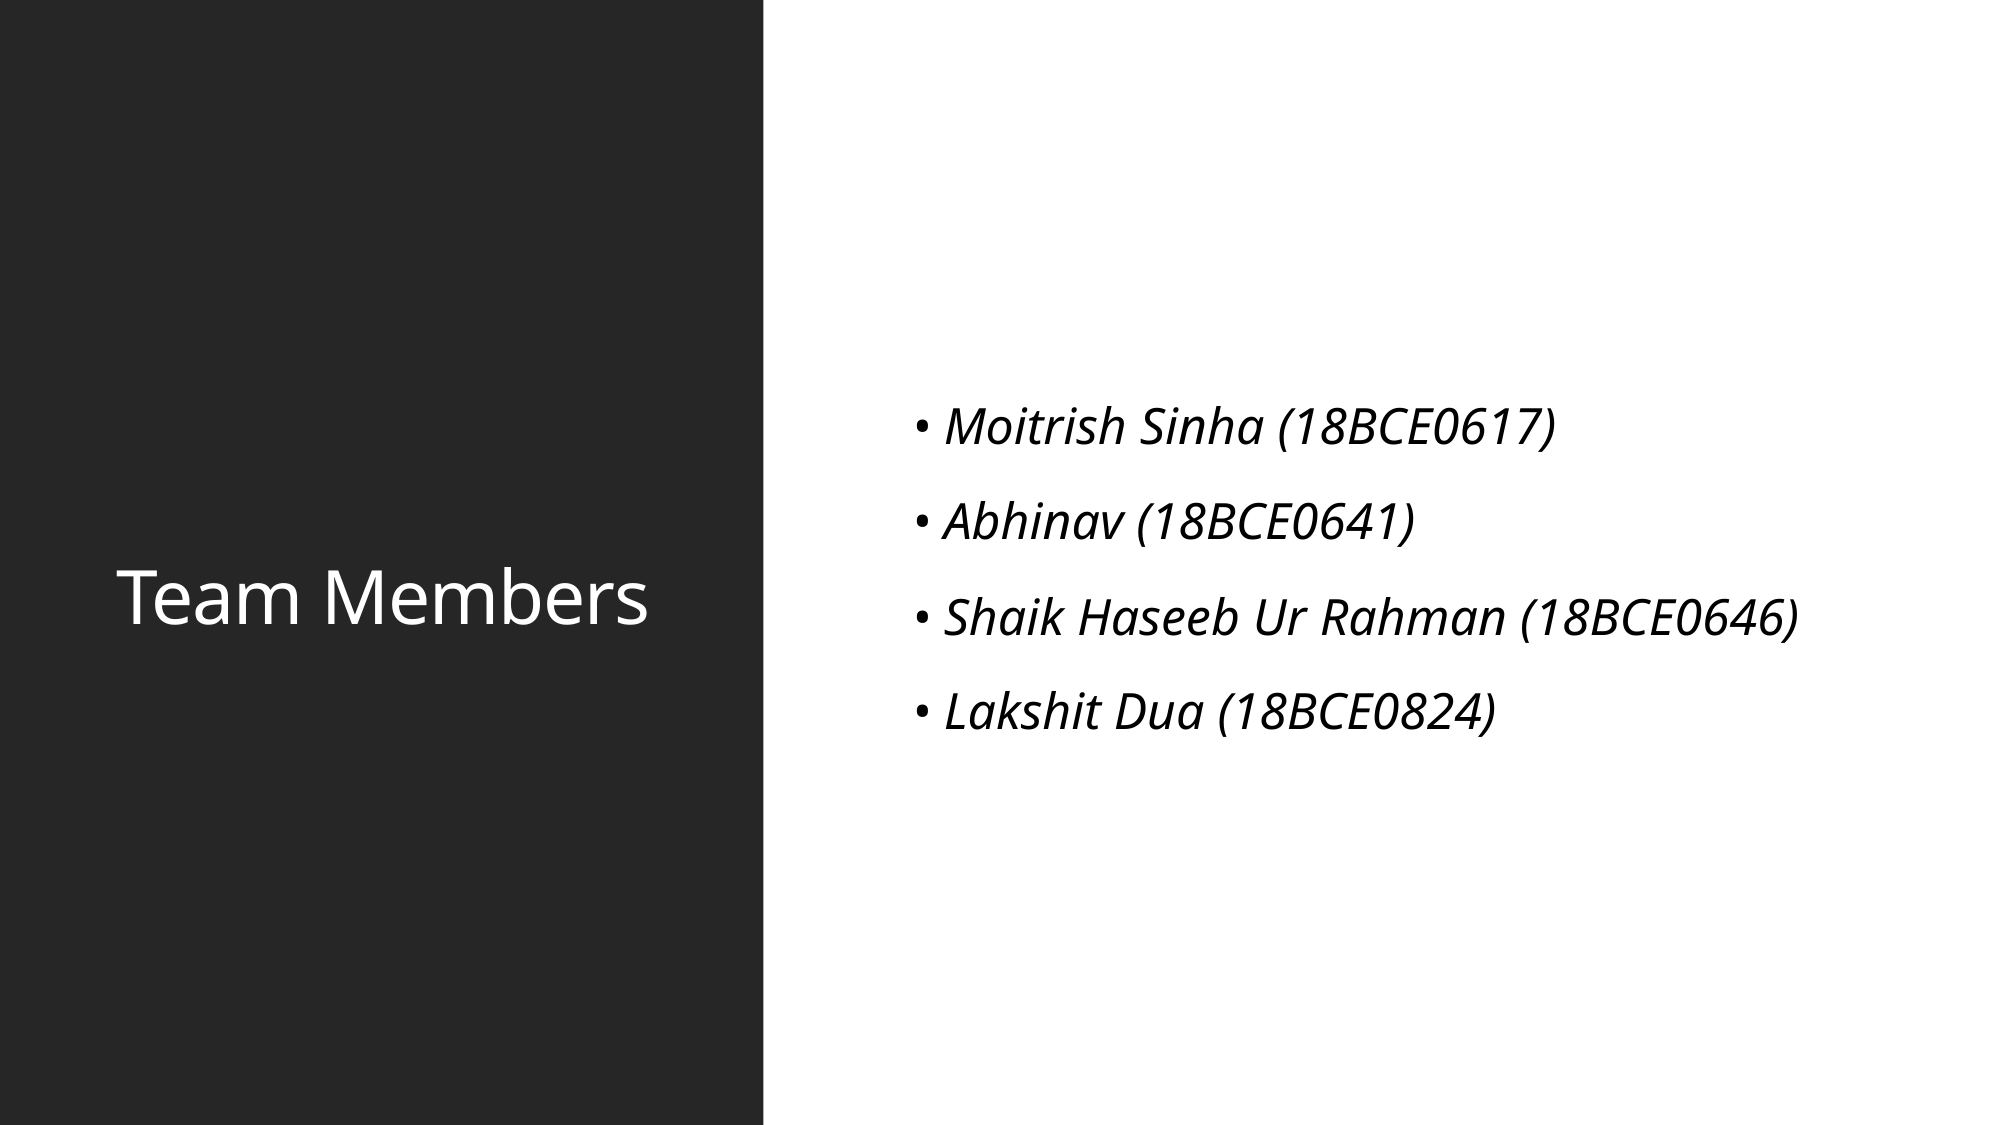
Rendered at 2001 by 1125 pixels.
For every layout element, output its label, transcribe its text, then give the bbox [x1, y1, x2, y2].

list • Moitrish Sinha (18BCE0617) • Abhinav (18BCE0641) • Shaik Haseeb Ur Rahman (18BCE0646) • Lakshit Dua (18BCE0824) [897, 292, 1870, 833]
title Team Members [100, 304, 678, 649]
